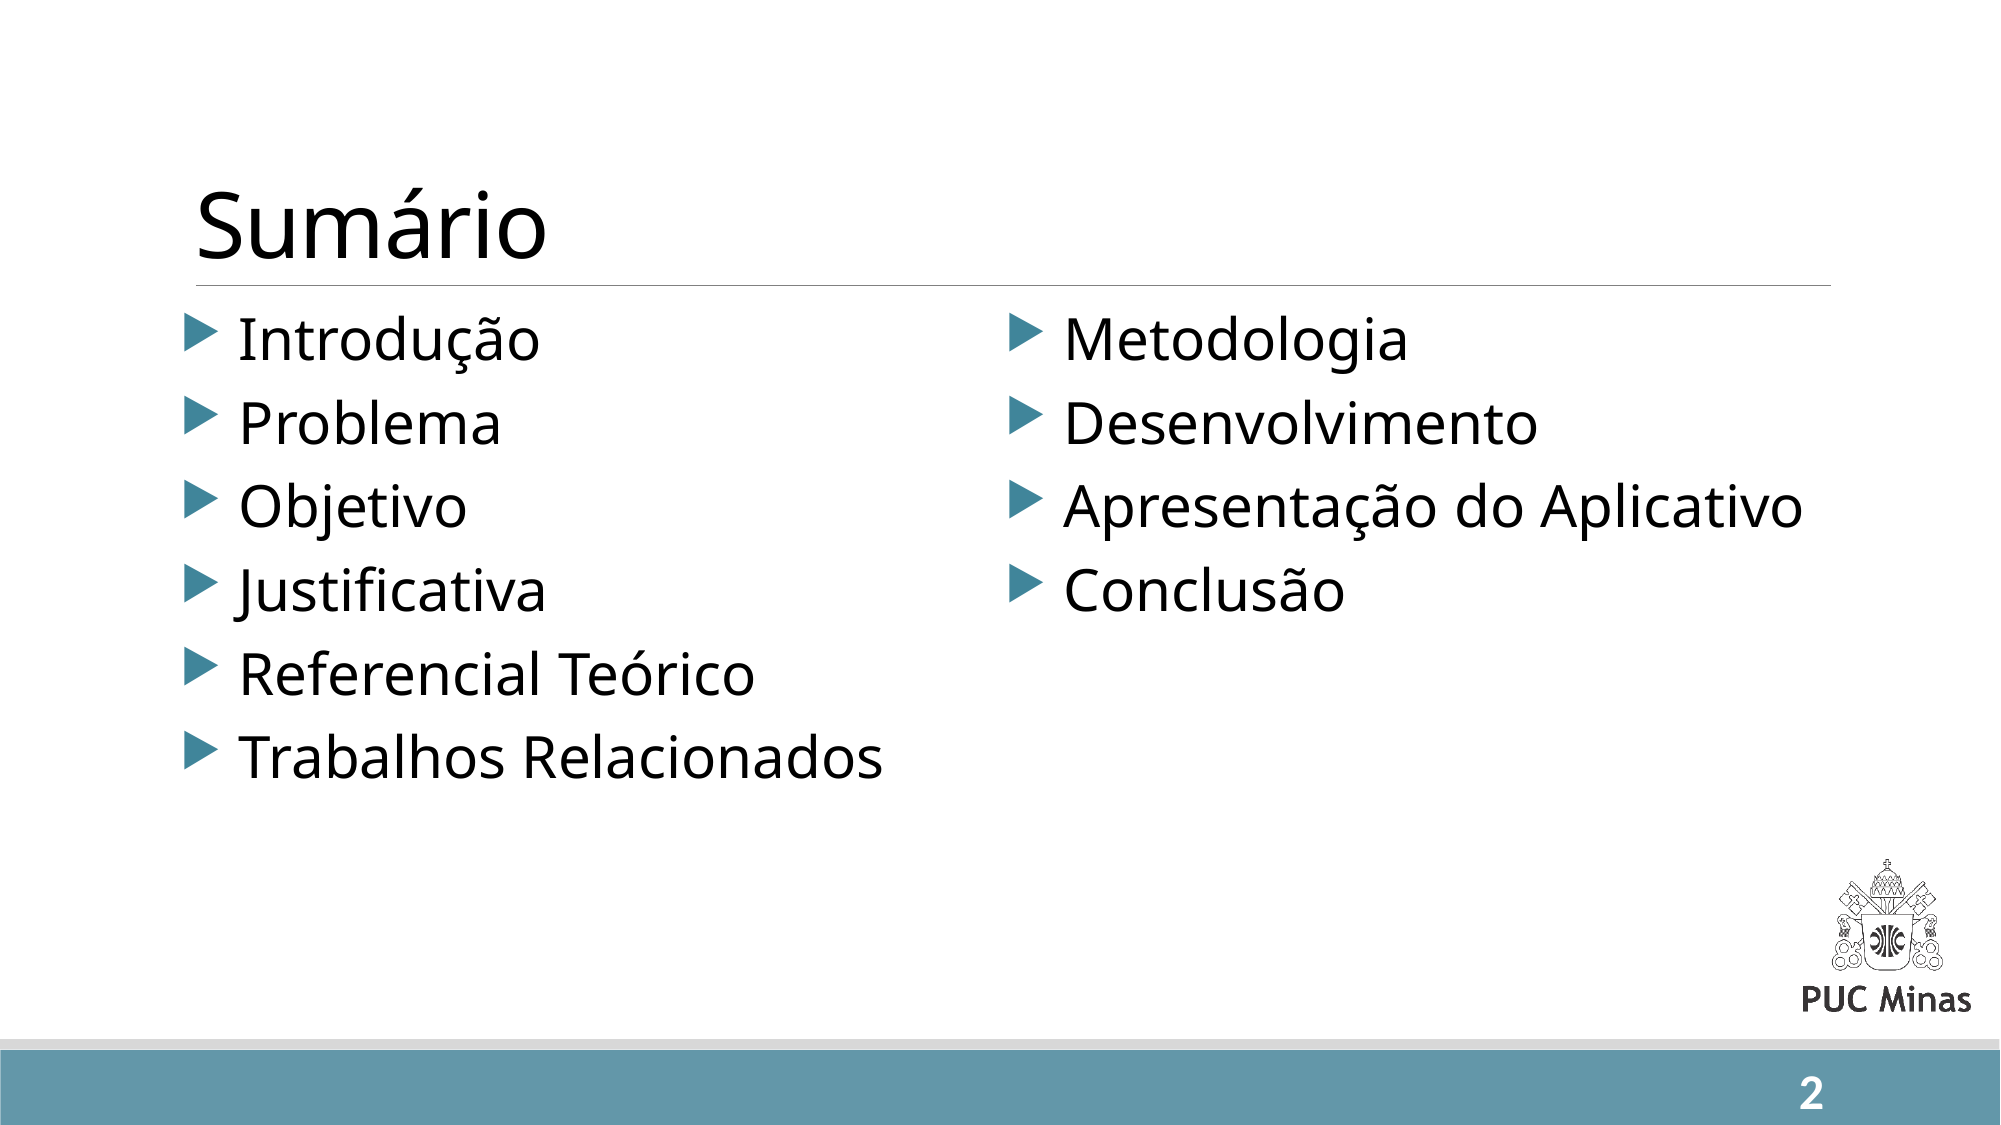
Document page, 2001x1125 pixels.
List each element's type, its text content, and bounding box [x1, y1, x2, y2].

picture [1802, 859, 1971, 1012]
list Introdução Problema Objetivo Justificativa Referencial Teórico Trabalhos Relacionados Metodologia Desenvolvimento Apresentação do Aplicativo Conclusão [180, 302, 1830, 963]
title Sumário [180, 47, 1830, 285]
slide_number 2 [1624, 1059, 1840, 1120]
